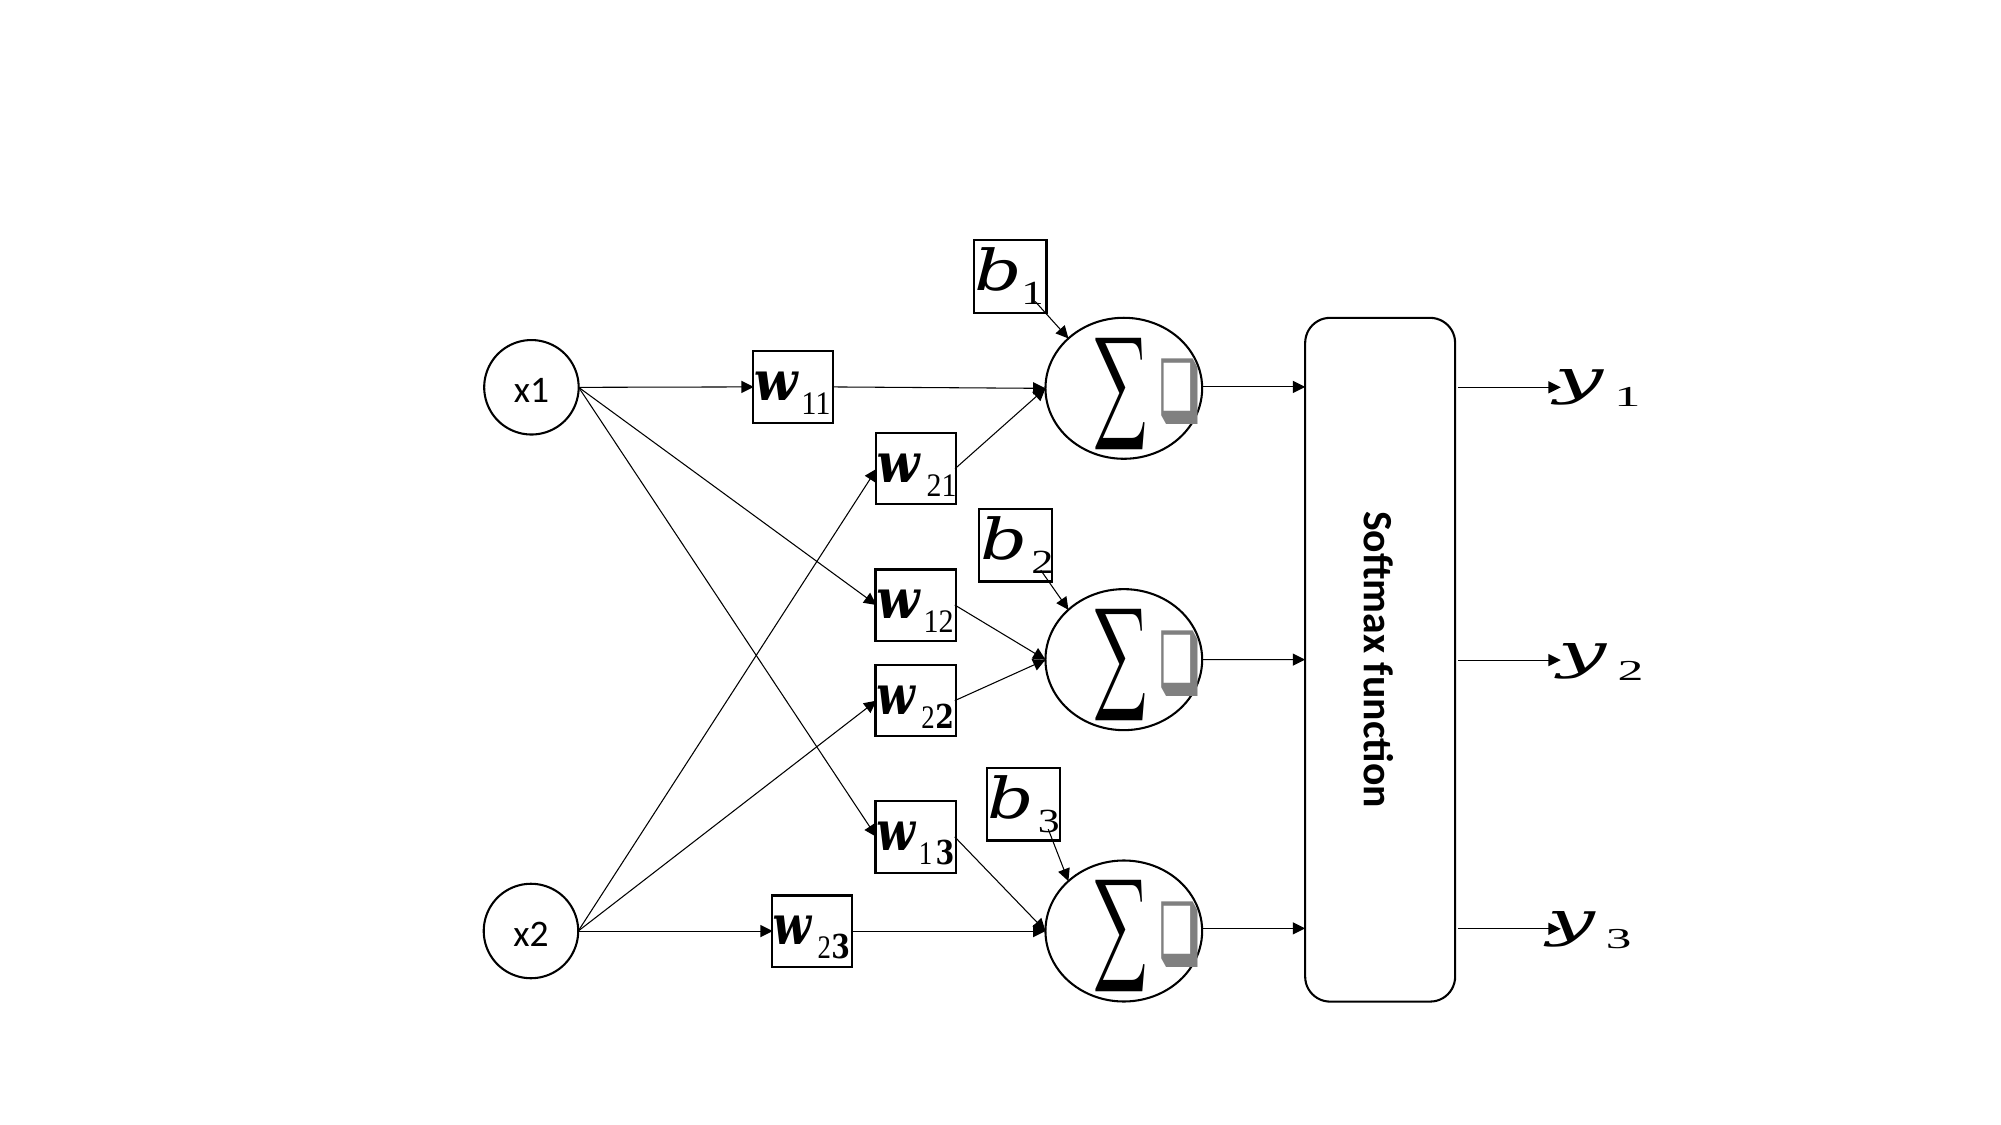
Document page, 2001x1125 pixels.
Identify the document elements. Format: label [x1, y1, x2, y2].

text_box [483, 240, 1642, 1002]
